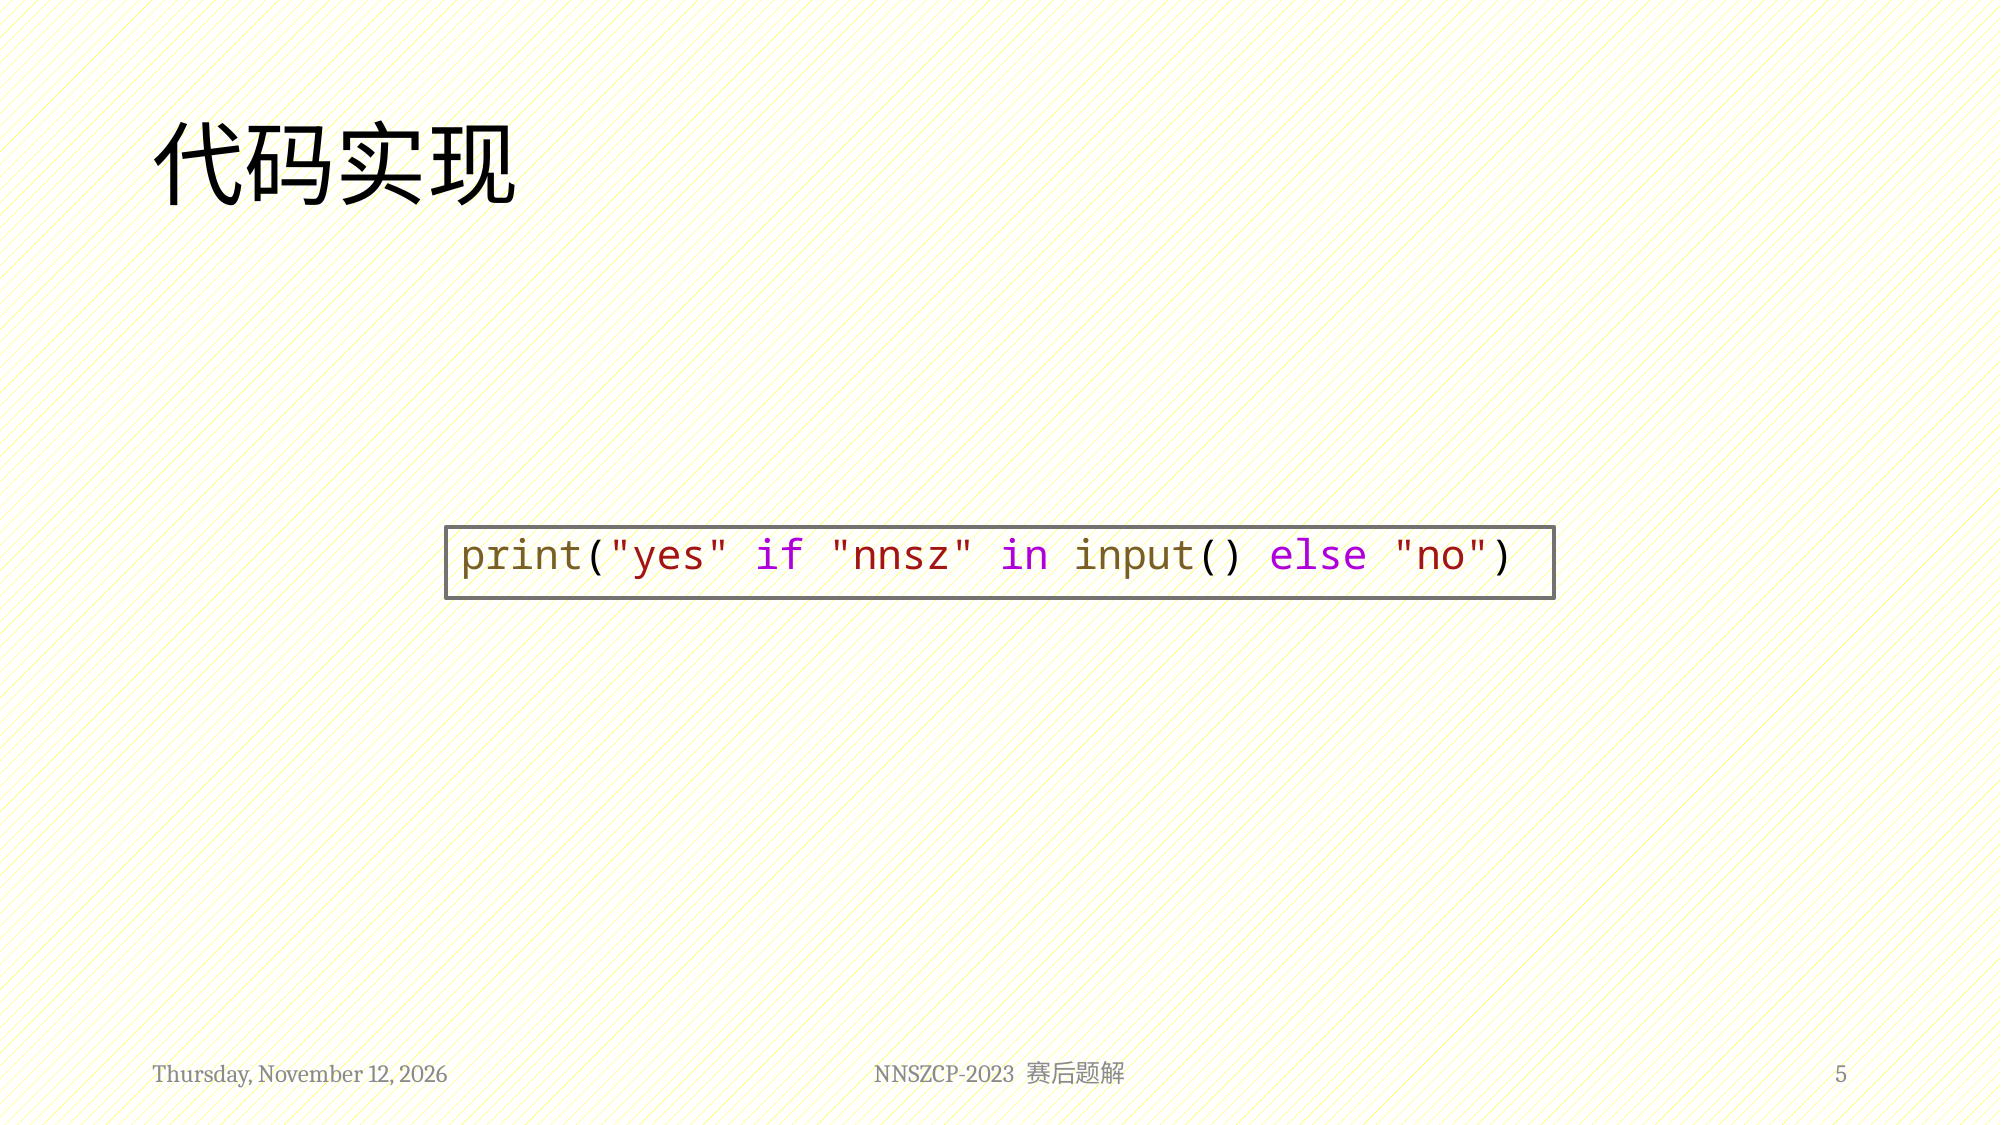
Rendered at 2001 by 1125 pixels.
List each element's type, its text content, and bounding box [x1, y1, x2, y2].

slide_number 5 [1412, 1042, 1863, 1103]
title 代码实现 [137, 59, 1863, 278]
footer NNSZCP-2023 赛后题解 [662, 1042, 1338, 1103]
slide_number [137, 1042, 588, 1103]
list print("yes" if "nnsz" in input() else "no") [445, 526, 1555, 599]
